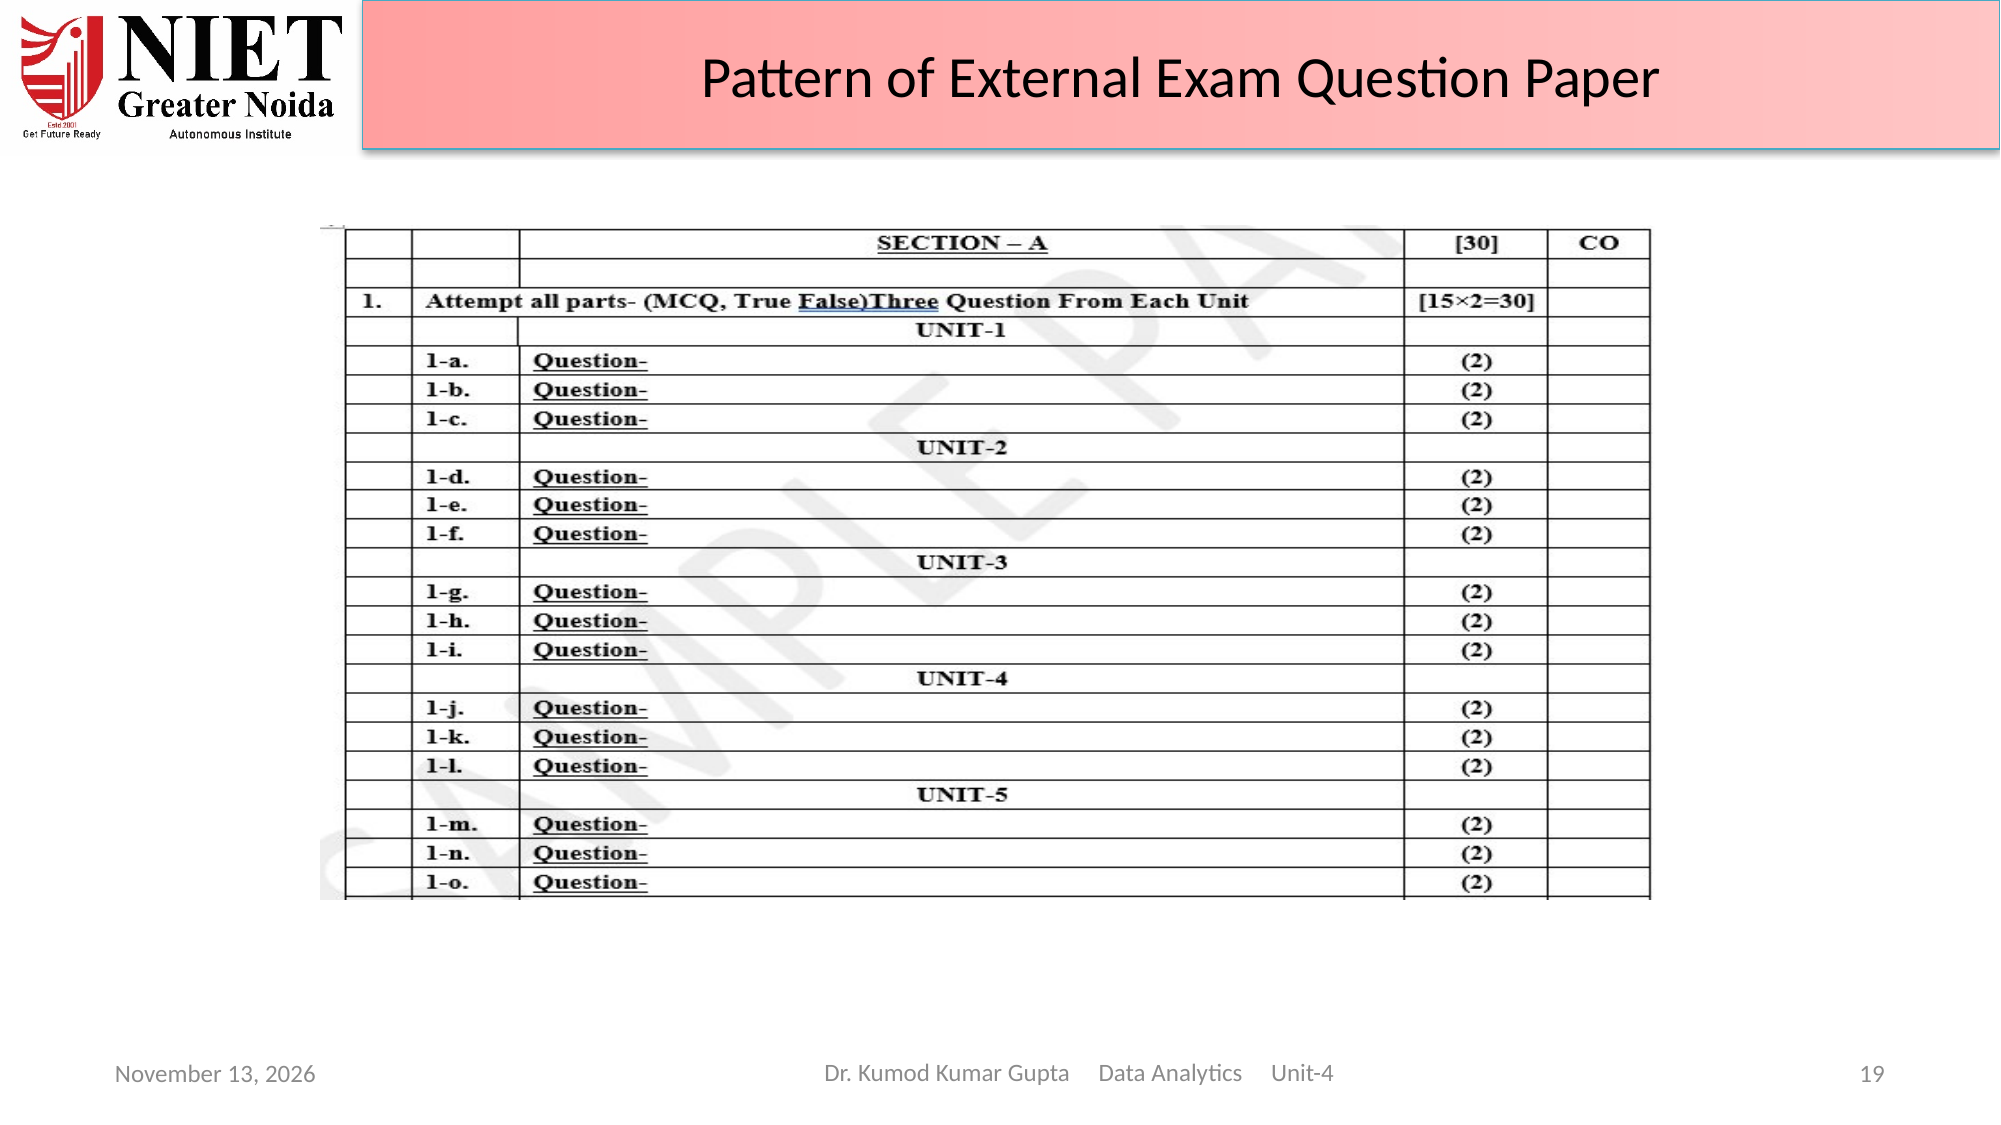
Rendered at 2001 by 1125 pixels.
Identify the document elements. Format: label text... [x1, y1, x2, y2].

picture [320, 225, 1680, 900]
slide_number 19 [1433, 1042, 1900, 1103]
footer Dr. Kumod Kumar Gupta Data Analytics Unit-4 [746, 1041, 1413, 1103]
text_box Pattern of External Exam Question Paper [363, 0, 2000, 150]
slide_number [99, 1042, 567, 1103]
picture [0, 0, 363, 156]
